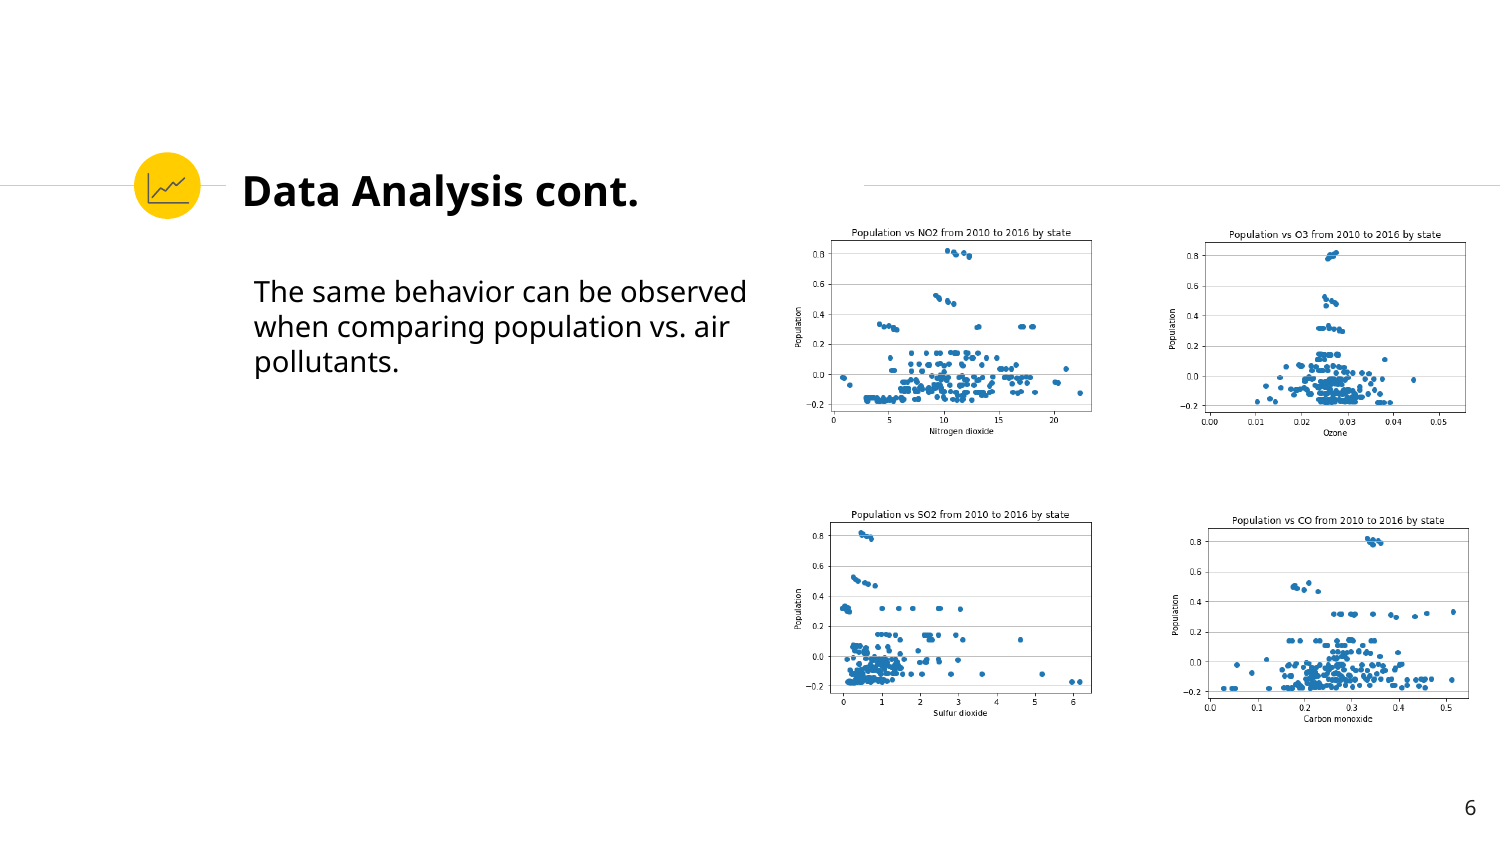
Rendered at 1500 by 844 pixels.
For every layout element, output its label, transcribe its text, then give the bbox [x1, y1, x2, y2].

slide_number 6 [1401, 779, 1492, 844]
picture [1162, 224, 1492, 440]
picture [788, 224, 1118, 440]
text_box The same behavior can be observed when comparing population vs. air pollutants. [226, 265, 789, 796]
title Data Analysis cont. [226, 153, 863, 226]
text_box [148, 173, 189, 204]
picture [1162, 510, 1492, 725]
picture [788, 510, 1117, 725]
